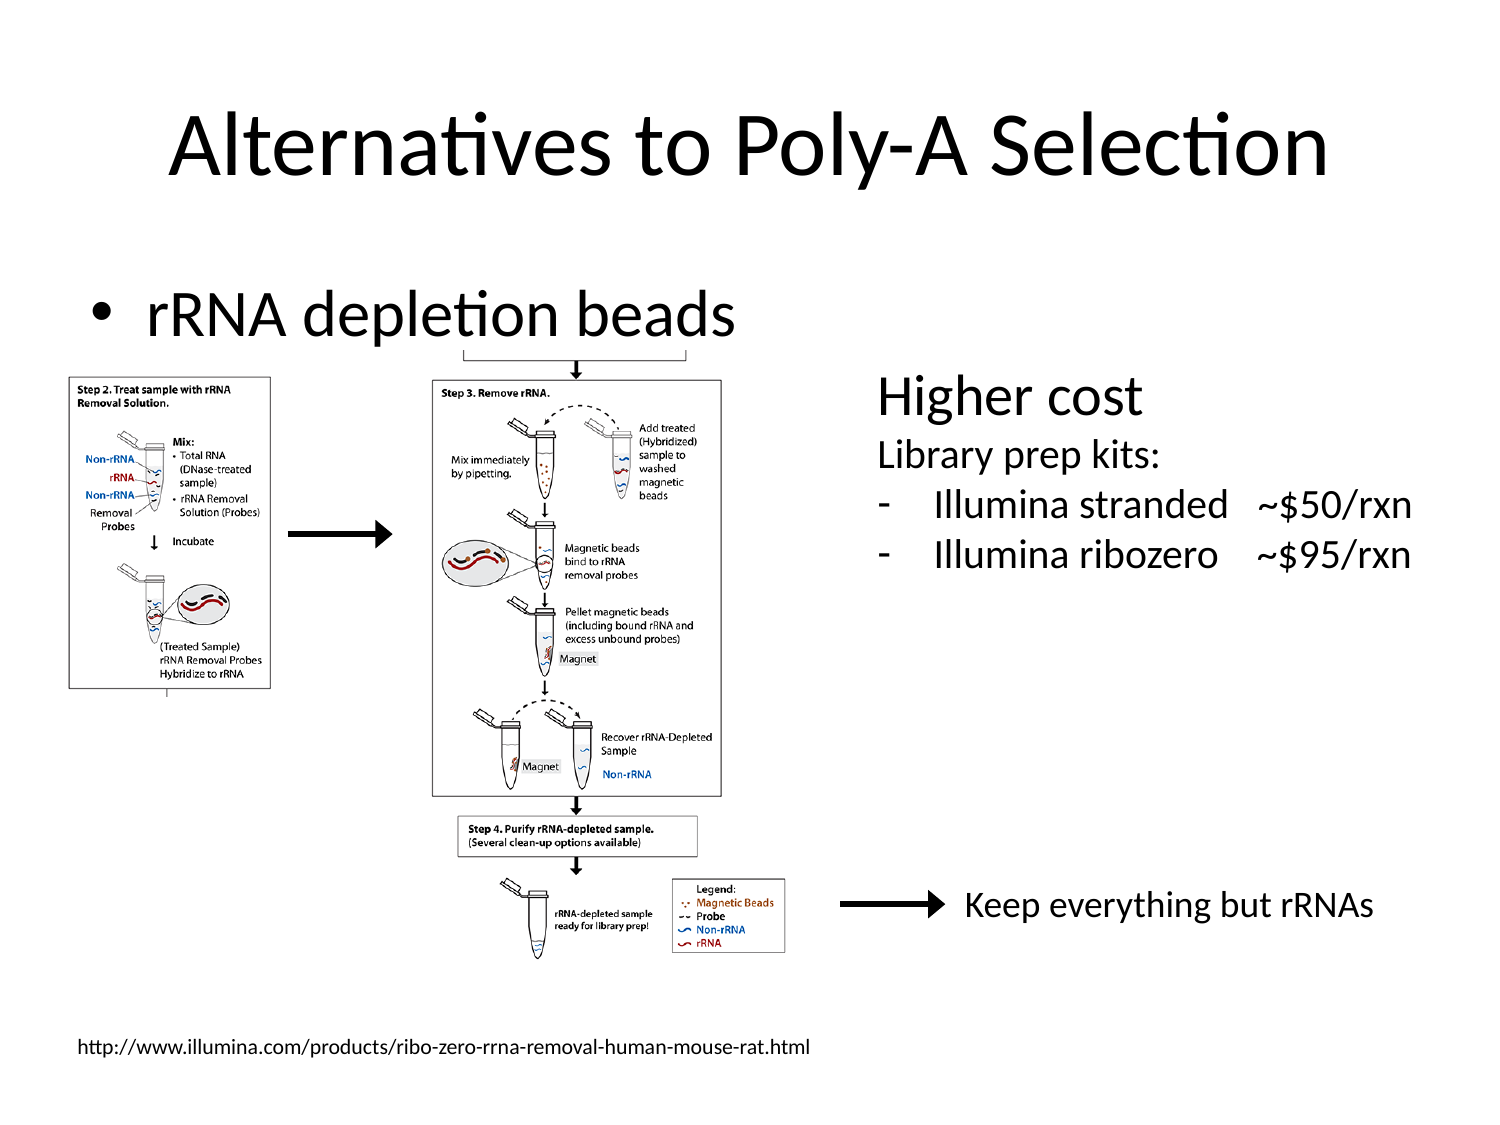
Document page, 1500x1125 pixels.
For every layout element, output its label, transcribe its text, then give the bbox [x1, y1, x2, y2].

picture [424, 349, 792, 960]
picture [62, 371, 273, 697]
text_box http://www.illumina.com/products/ribo-zero-rrna-removal-human-mouse-rat.html [62, 1024, 838, 1066]
text_box Keep everything but rRNAs [950, 872, 1425, 933]
title Alternatives to Poly-A Selection [75, 45, 1425, 233]
list rRNA depletion beads [75, 262, 1438, 1005]
text_box Higher cost Library prep kits: Illumina stranded ~$50/rxn Illumina ribozero ~$95/rxn [862, 349, 1463, 585]
